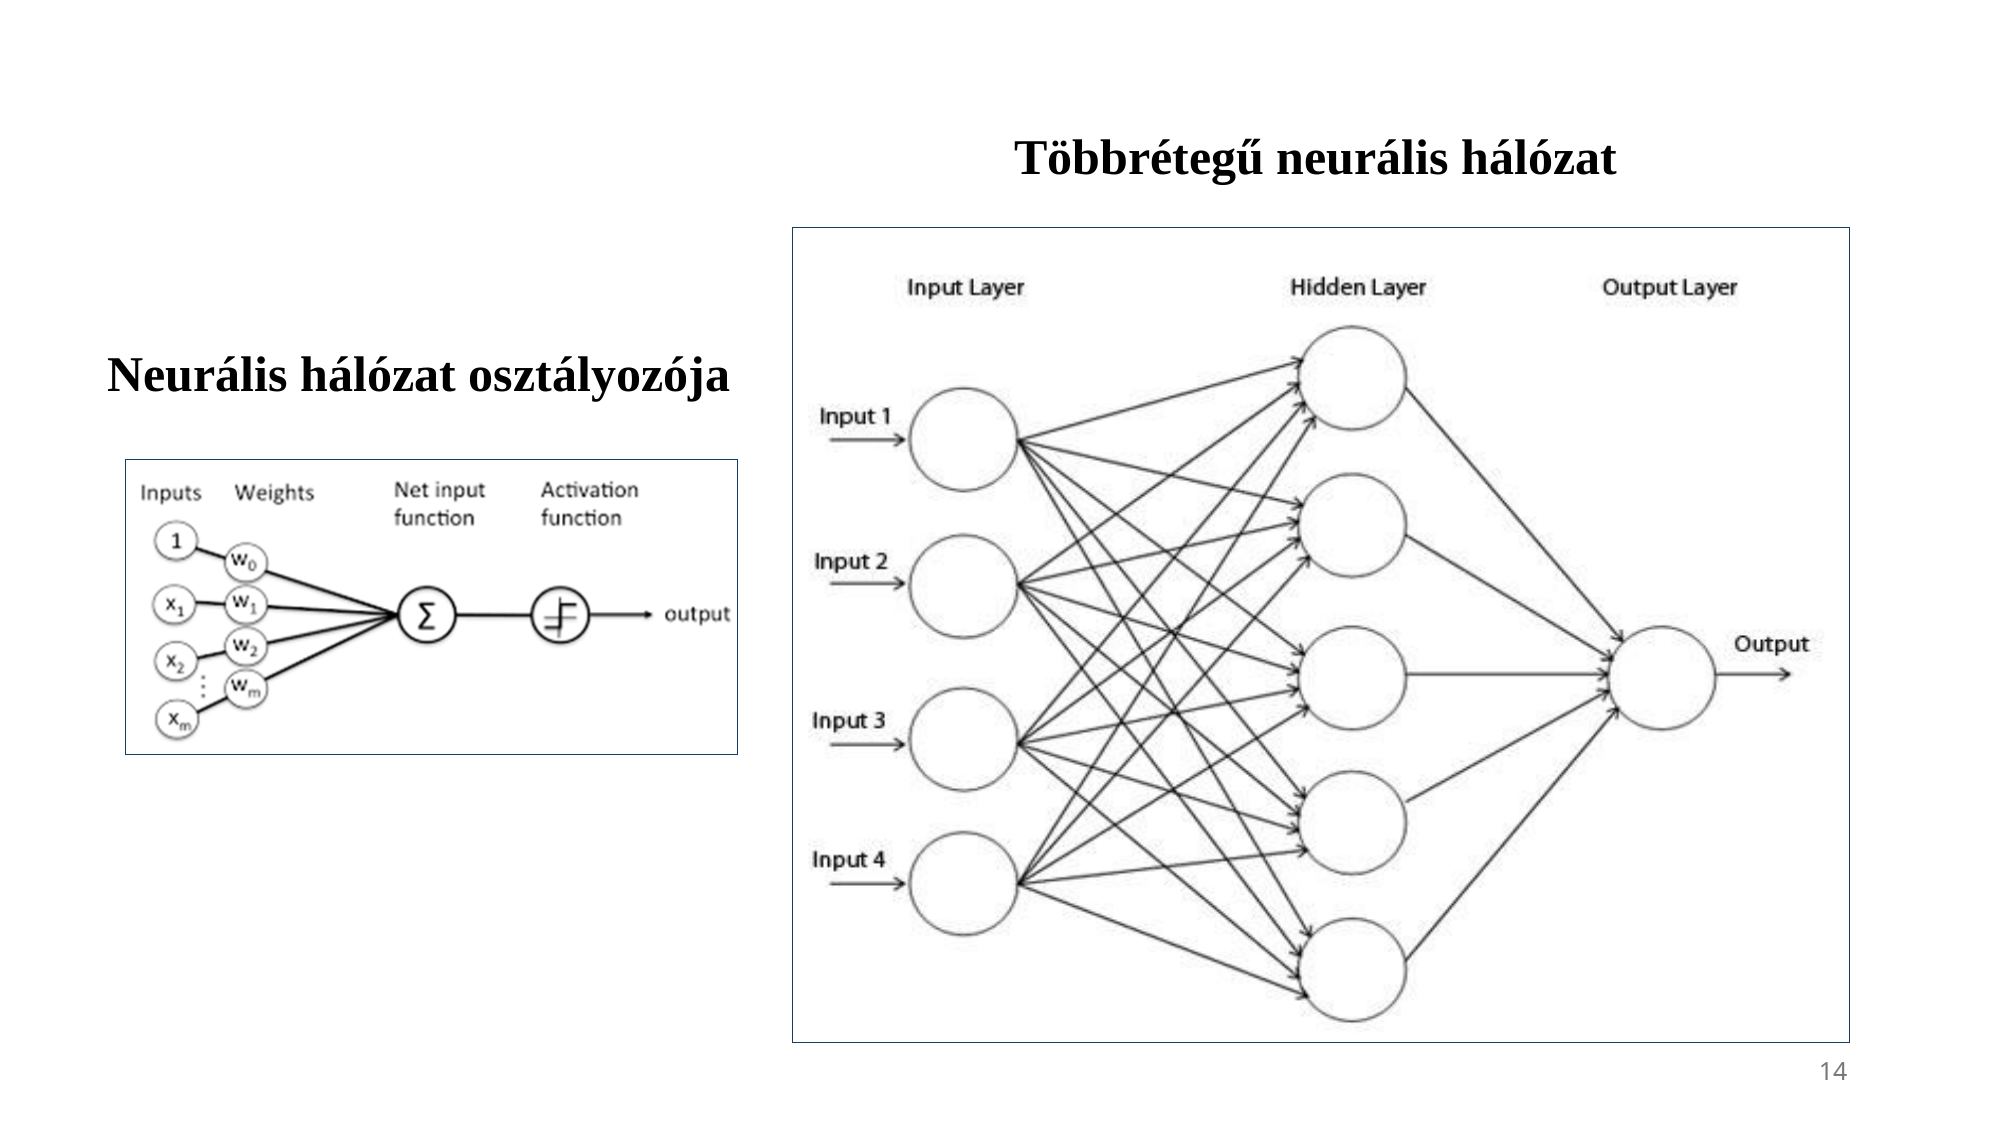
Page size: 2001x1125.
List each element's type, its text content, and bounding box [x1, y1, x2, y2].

text_box Neurális hálózat osztályozója [92, 329, 771, 409]
text_box Többrétegű neurális hálózat [999, 113, 1690, 192]
picture [792, 227, 1851, 1044]
slide_number 14 [1412, 1042, 1863, 1103]
picture [125, 458, 739, 756]
